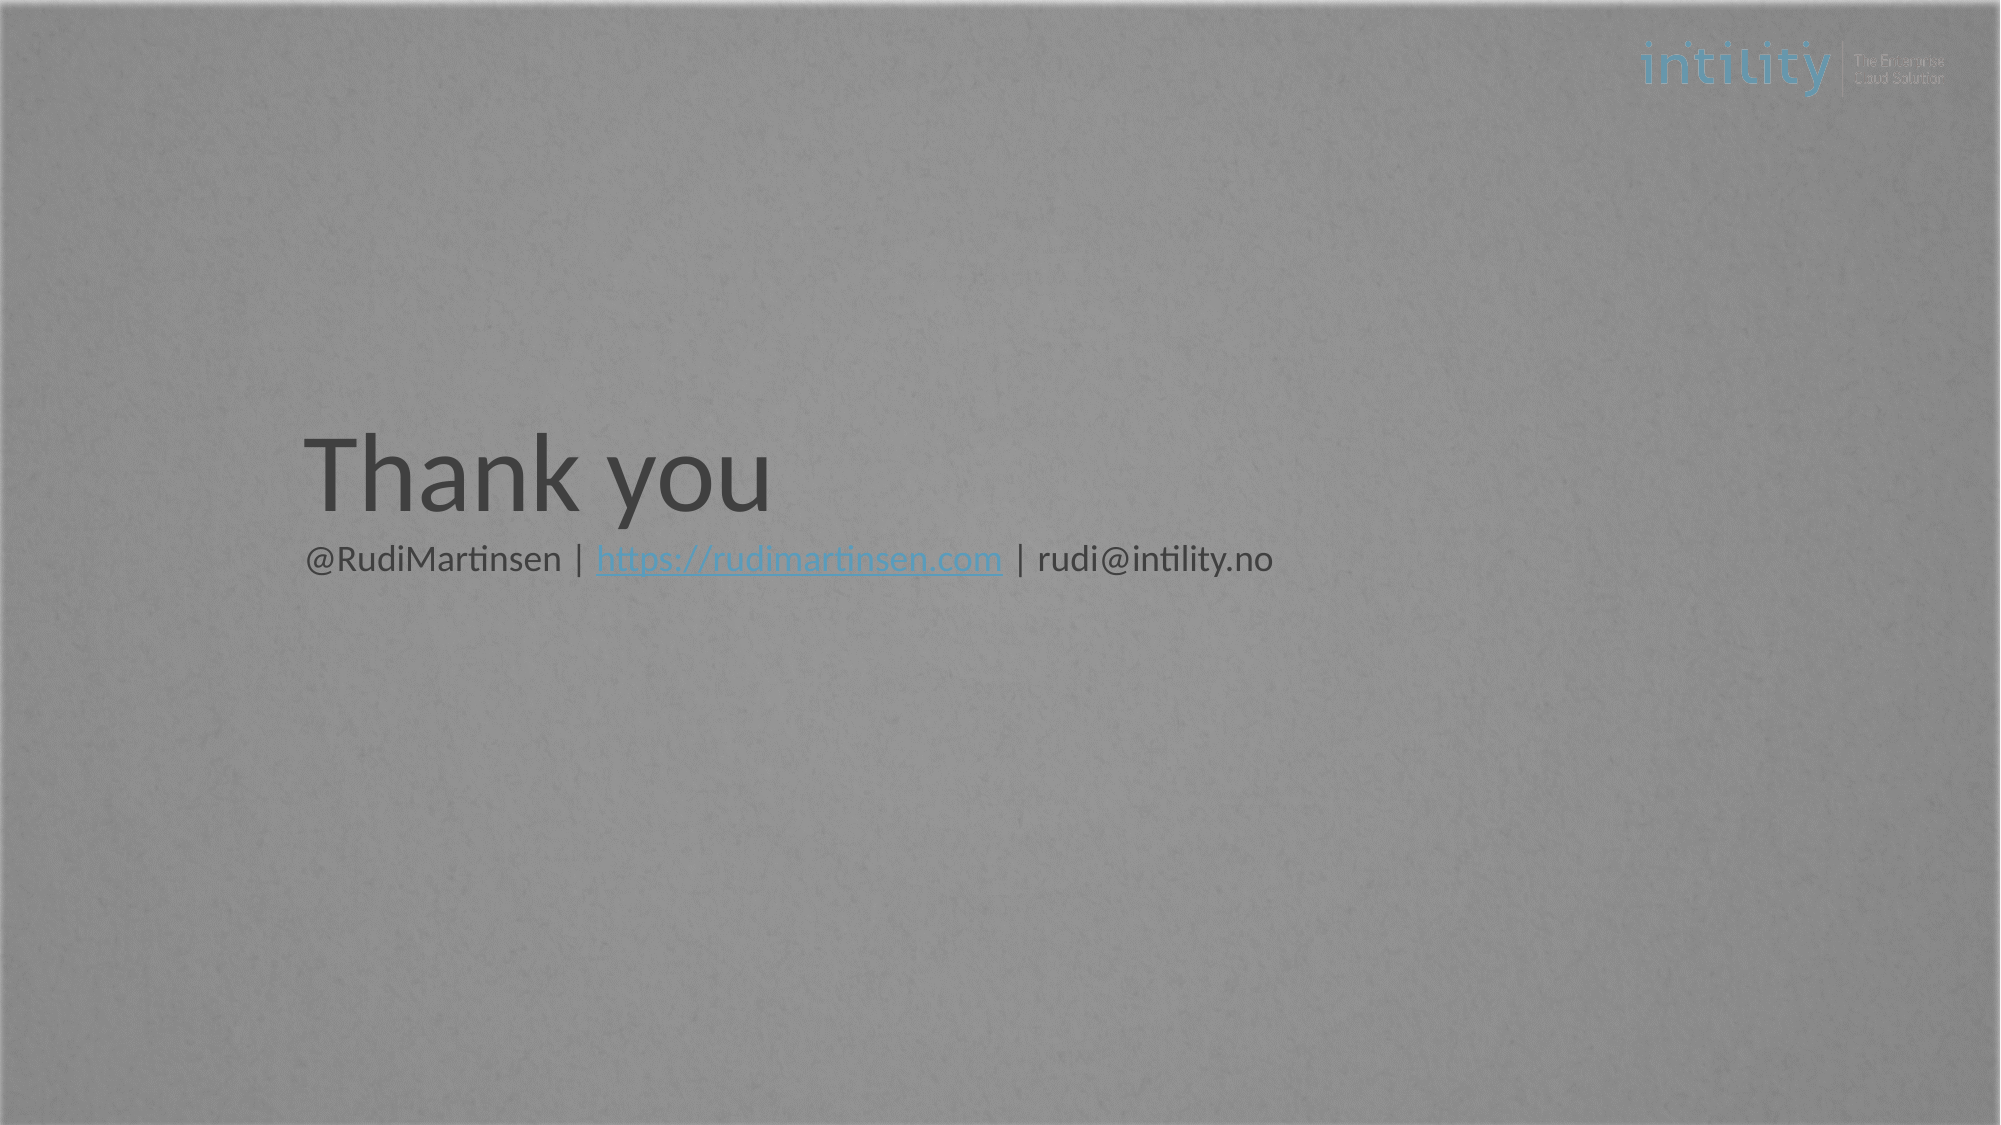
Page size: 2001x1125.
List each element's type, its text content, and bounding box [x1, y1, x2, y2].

picture [1641, 41, 1944, 97]
text_box Thank you @RudiMartinsen | https://rudimartinsen.com | rudi@intility.no [288, 391, 1289, 631]
